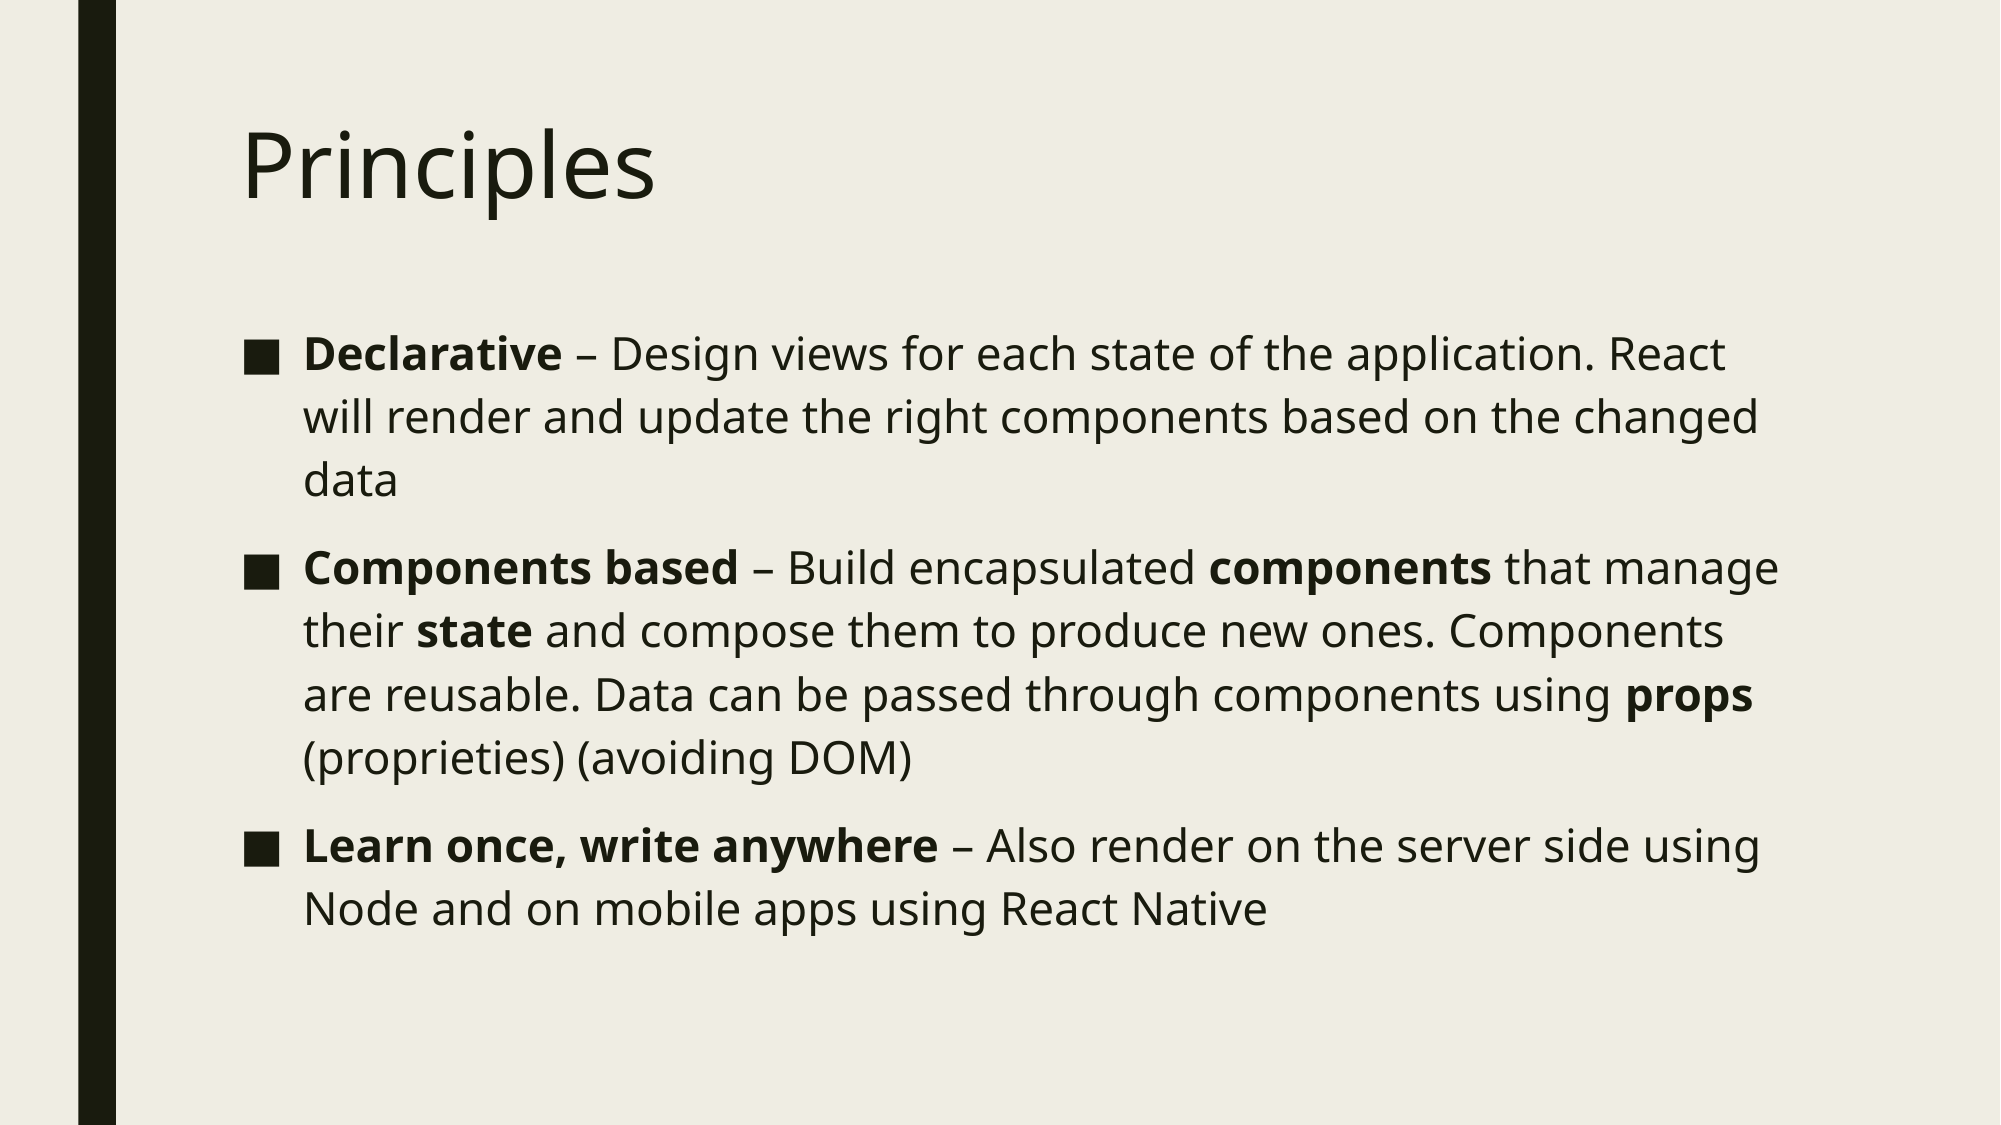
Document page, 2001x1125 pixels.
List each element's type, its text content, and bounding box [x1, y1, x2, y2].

list Declarative – Design views for each state of the application. React will render and update the right components based on the changed data Components based – Build encapsulated components that manage their state and compose them to produce new ones. Components are reusable. Data can be passed through components using props (proprieties) (avoiding DOM) Learn once, write anywhere – Also render on the server side using Node and on mobile apps using React Native [225, 308, 1800, 1025]
title Principles [225, 112, 1800, 308]
